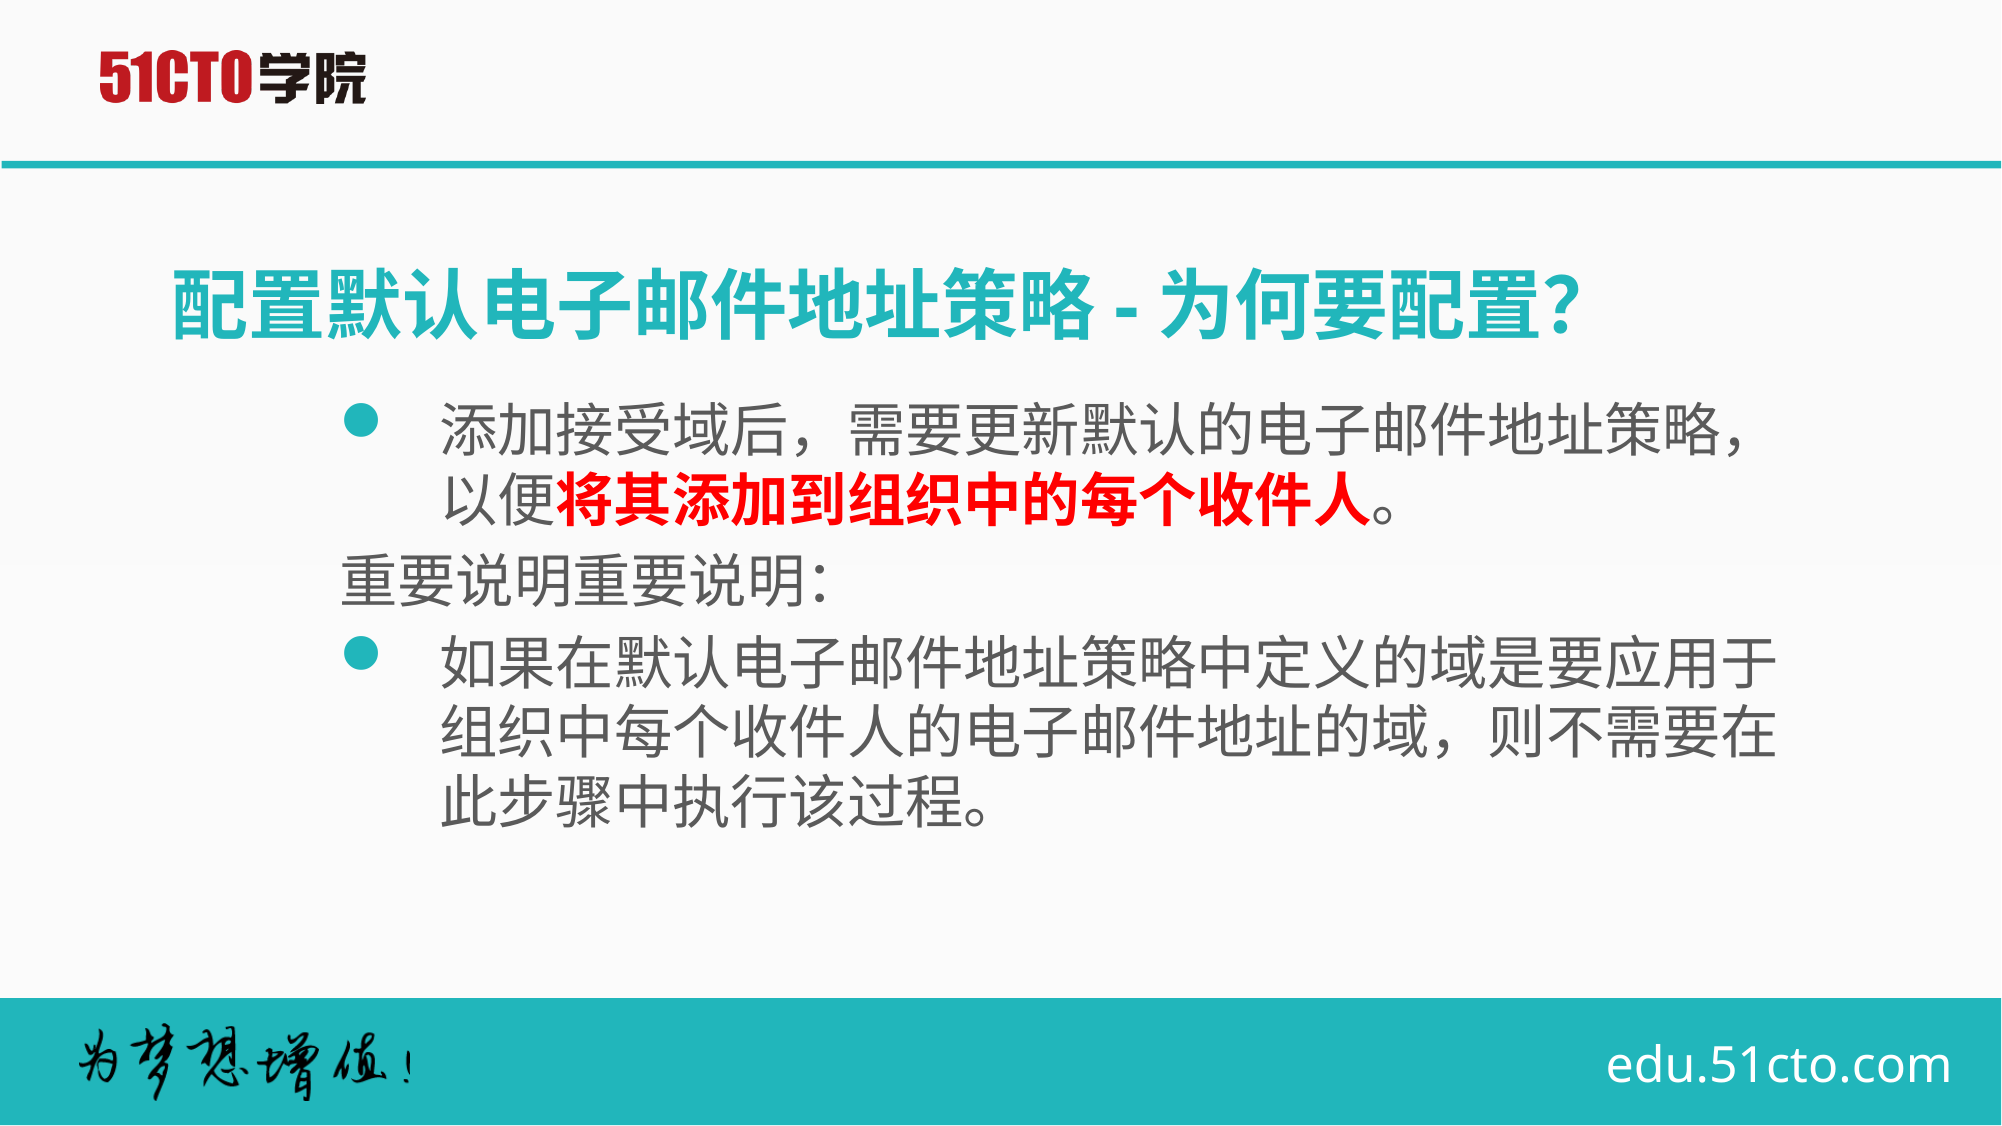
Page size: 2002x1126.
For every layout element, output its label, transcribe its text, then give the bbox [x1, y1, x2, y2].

title 配置默认电子邮件地址策略-为何要配置？ [156, 243, 1831, 362]
picture [79, 1023, 410, 1101]
list 添加接受域后，需要更新默认的电子邮件地址策略，以便将其添加到组织中的每个收件人。 重要说明重要说明： 如果在默认电子邮件地址策略中定义的域是要应用于组织中每个收件人的电子邮件地址的域，则不需要在此步骤中执行该过程。 [161, 385, 1828, 870]
picture [100, 50, 366, 104]
